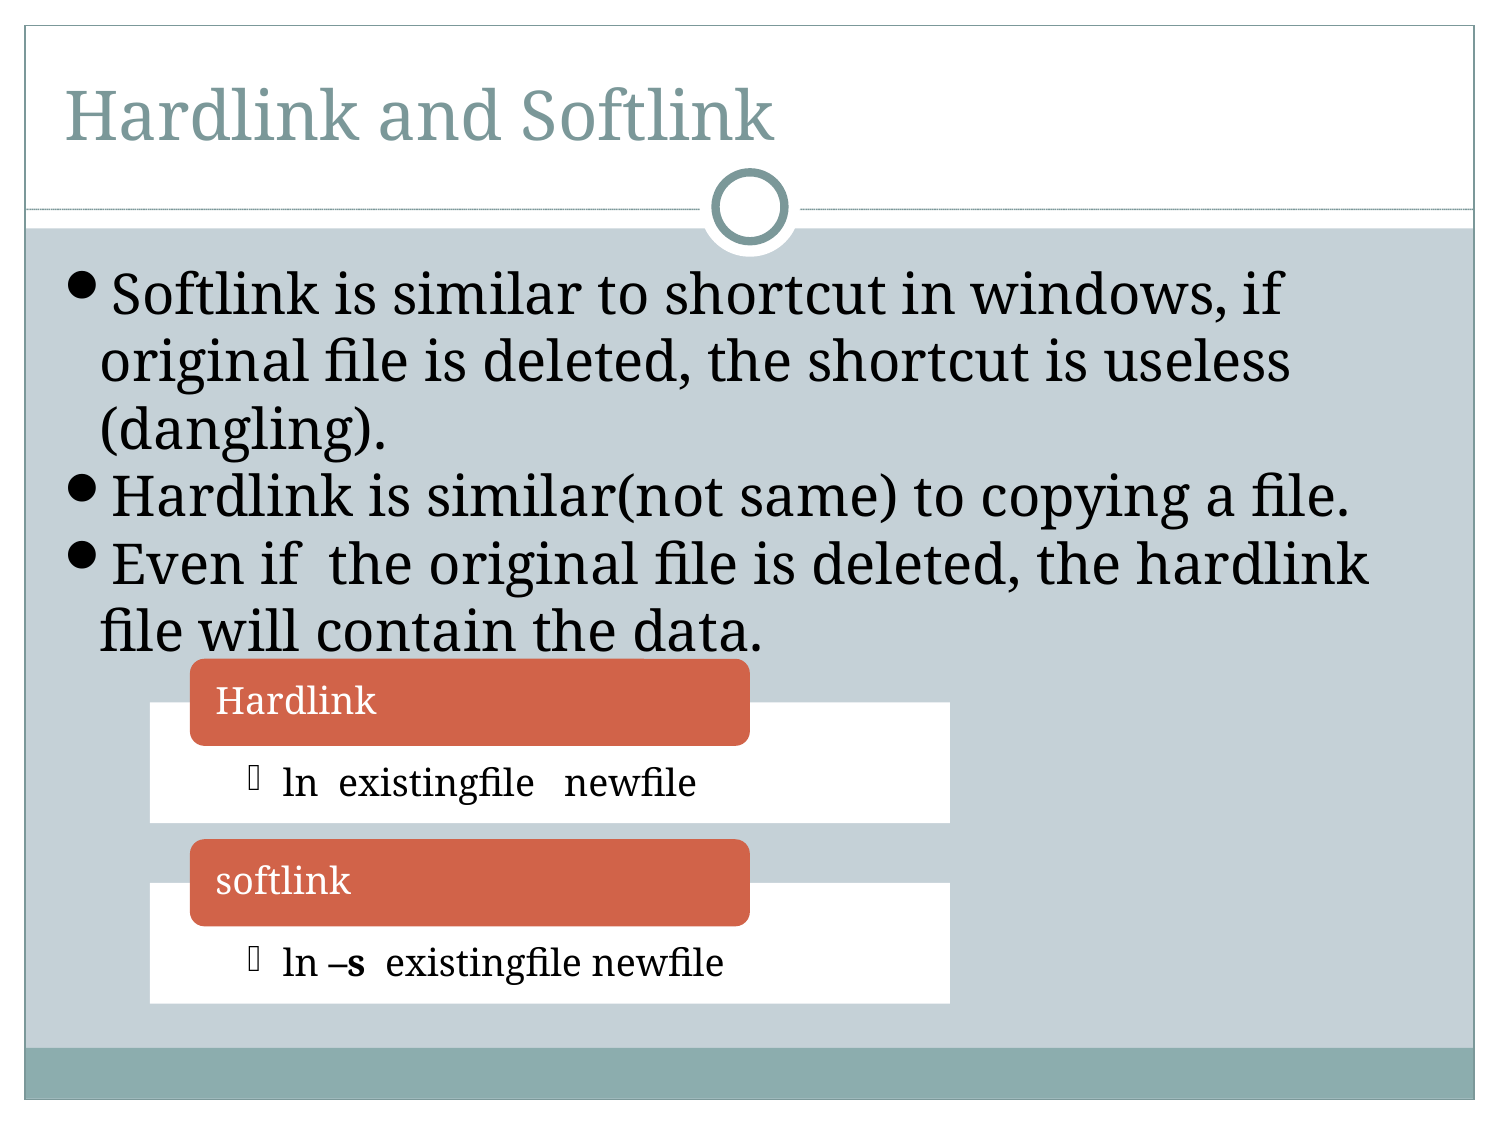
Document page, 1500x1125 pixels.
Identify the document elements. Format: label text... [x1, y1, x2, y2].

text_box ln –s existingfile newfile [149, 882, 950, 1004]
text_box Hardlink and Softlink [49, 37, 1450, 162]
text_box Softlink is similar to shortcut in windows, if original file is deleted, the shortcut is useless (dangling). Hardlink is similar(not same) to copying a file. Even if the original file is deleted, the hardlink file will contain the data. [49, 250, 1445, 1001]
text_box ln existingfile newfile [149, 702, 950, 824]
text_box softlink [189, 839, 750, 927]
text_box Hardlink [189, 658, 750, 746]
